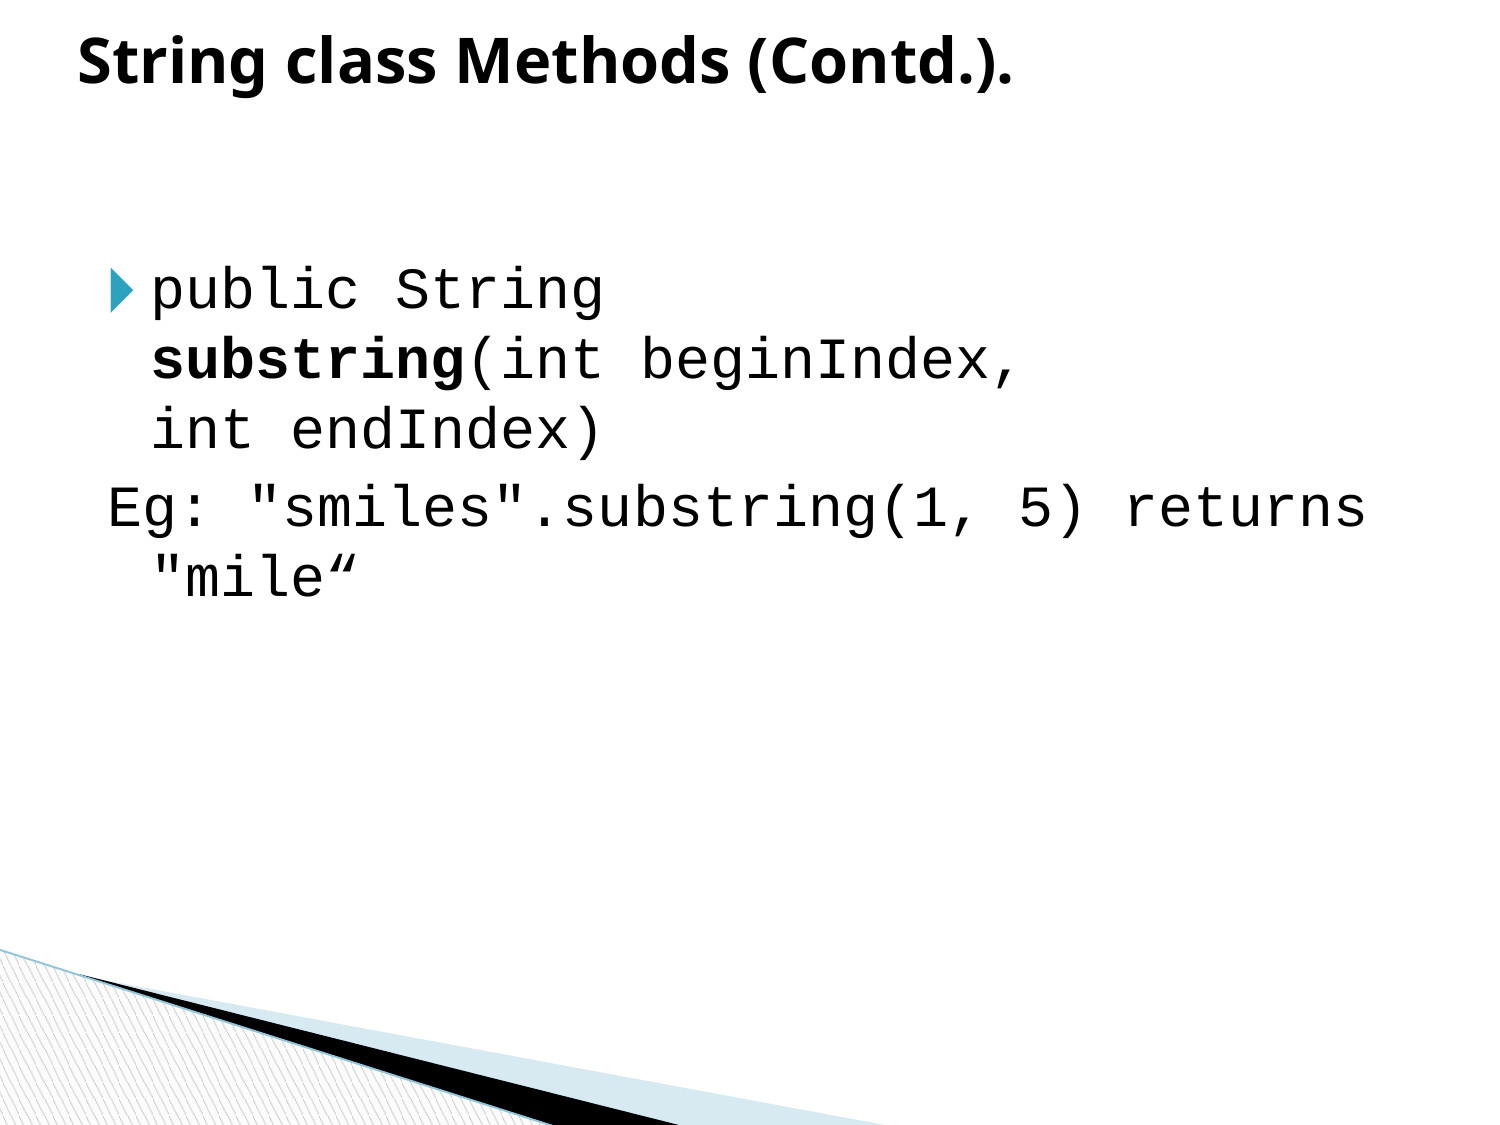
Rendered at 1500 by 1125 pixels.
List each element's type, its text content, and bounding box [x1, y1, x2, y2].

title String class Methods (Contd.). [62, 12, 1413, 104]
list public String substring(int beginIndex, int endIndex) Eg: "smiles".substring(1, 5) returns "mile“ [75, 243, 1425, 986]
